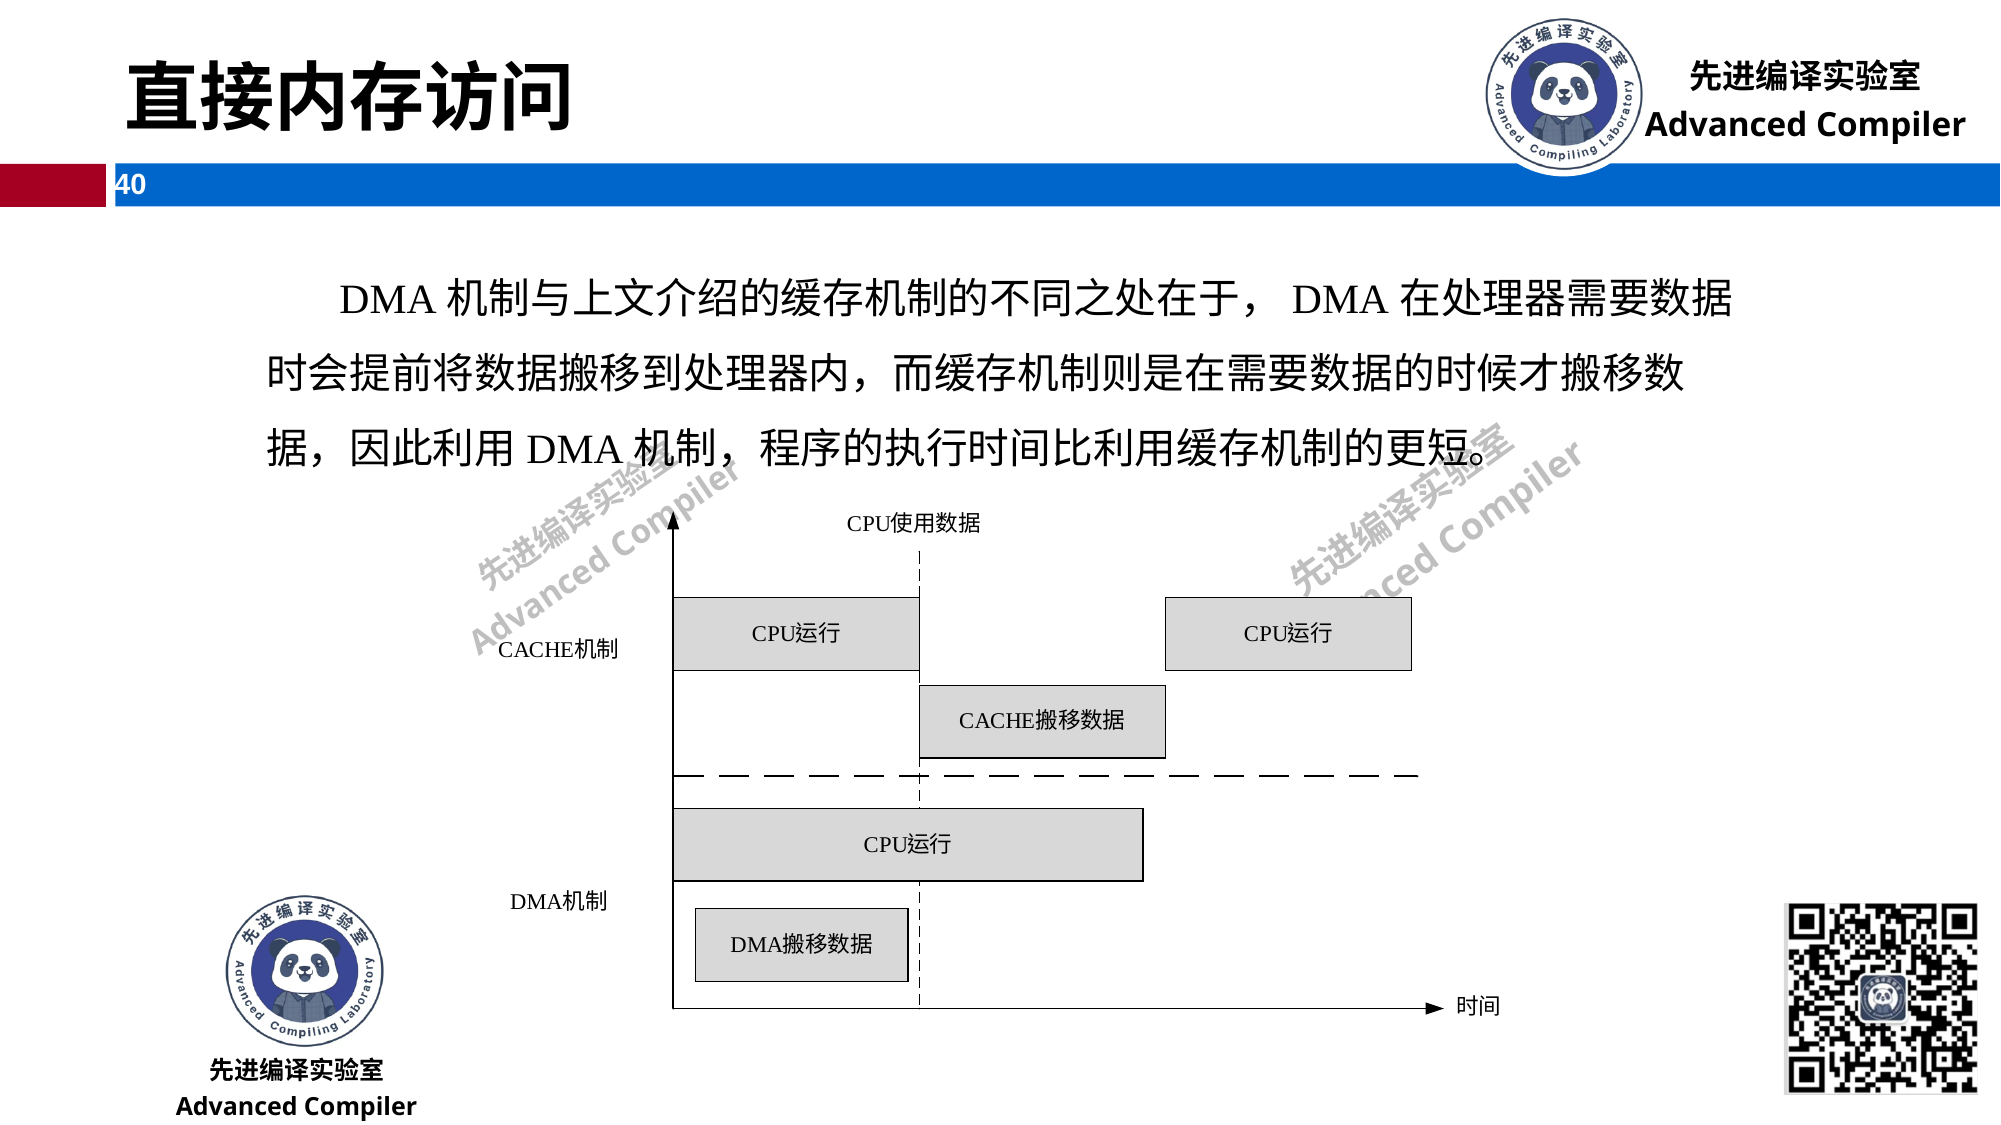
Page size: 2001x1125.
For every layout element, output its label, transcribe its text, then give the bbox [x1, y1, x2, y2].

title 直接内存访问 [109, 38, 2000, 150]
picture [217, 886, 392, 1054]
text_box DMA机制与上文介绍的缓存机制的不同之处在于，DMA在处理器需要数据时会提前将数据搬移到处理器内，而缓存机制则是在需要数据的时候才搬移数据，因此利用DMA机制，程序的执行时间比利用缓存机制的更短。 [251, 239, 1749, 480]
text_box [467, 481, 1533, 1034]
picture [1500, 150, 1627, 177]
picture [1783, 903, 1978, 1095]
picture [1498, 9, 1630, 38]
